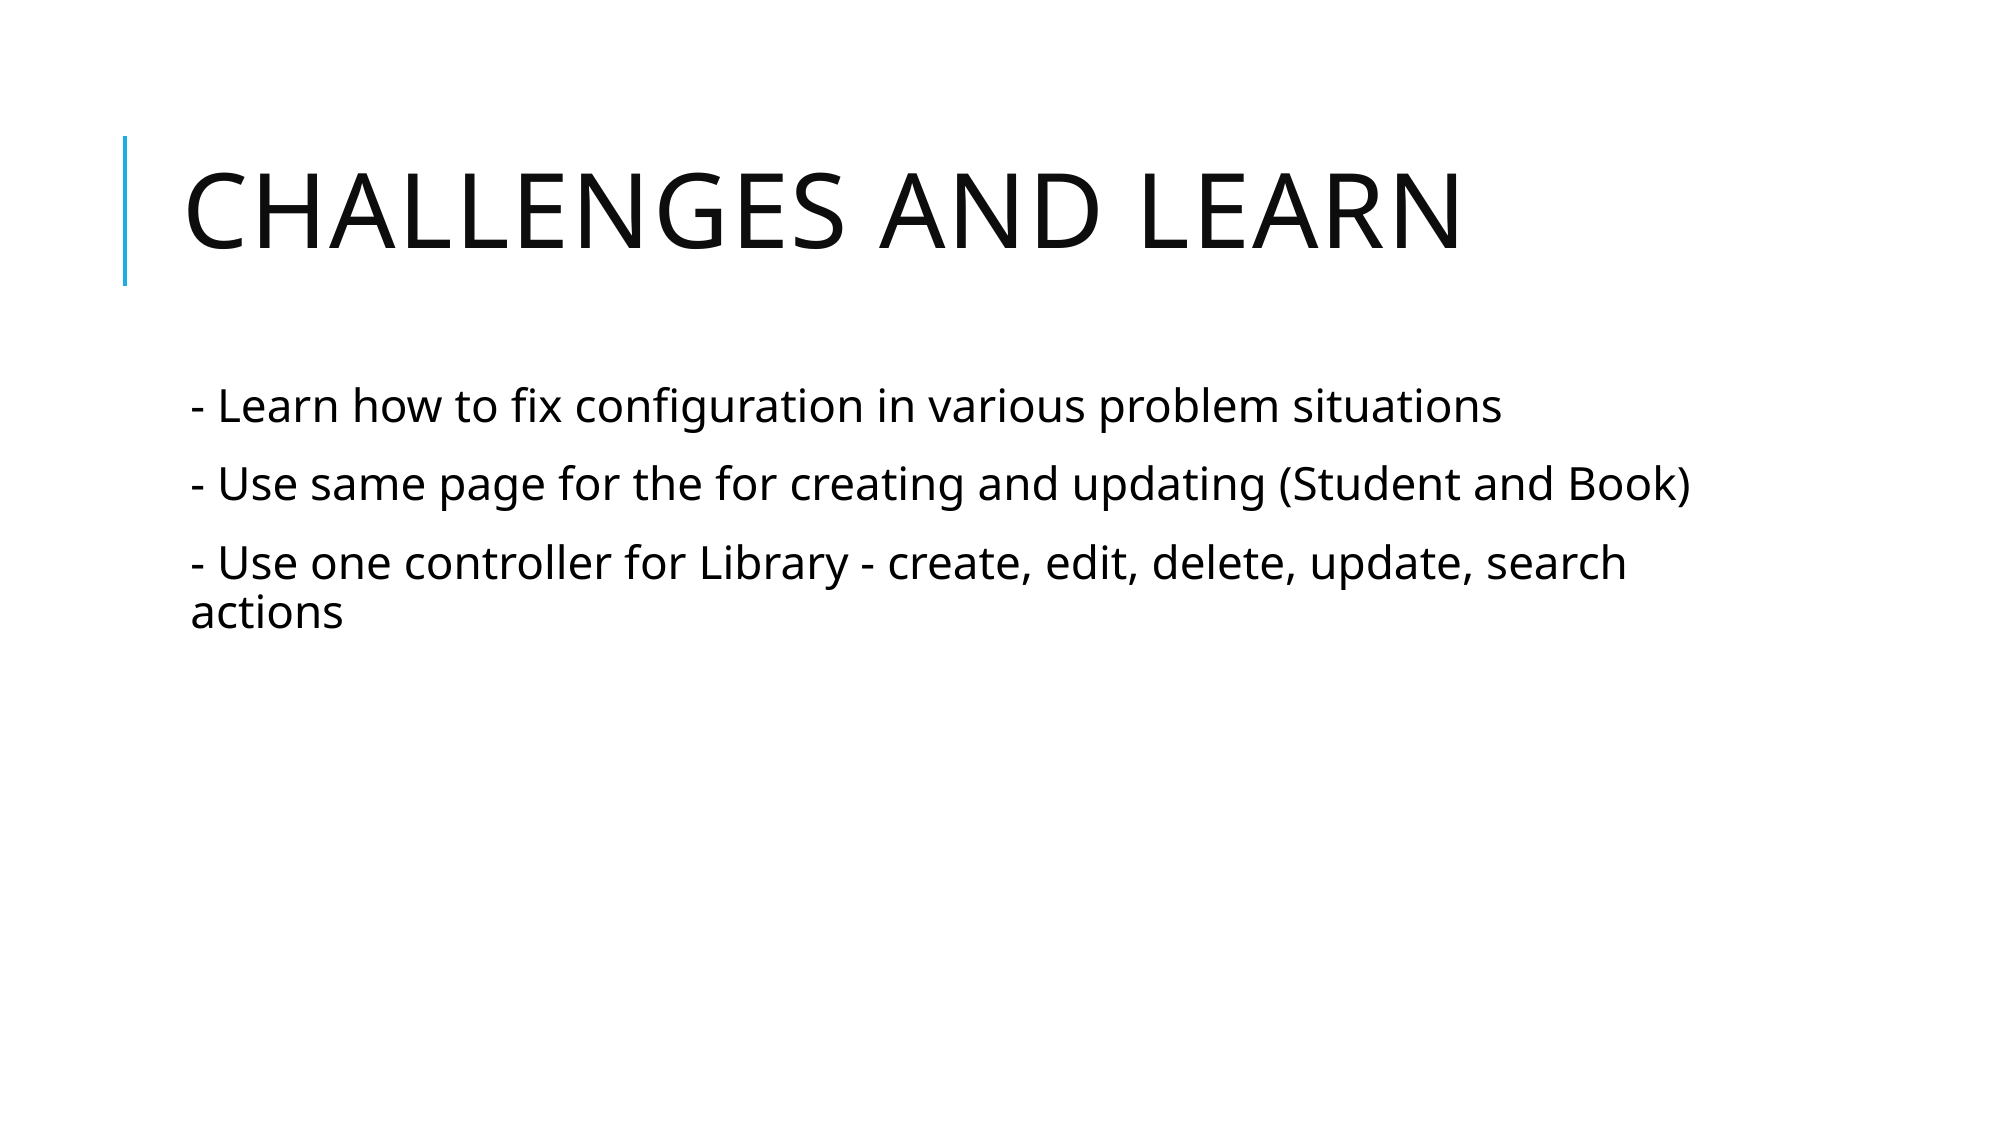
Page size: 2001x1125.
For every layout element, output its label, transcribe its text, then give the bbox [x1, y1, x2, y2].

title Challenges and Learn [168, 96, 1763, 342]
list - Learn how to fix configuration in various problem situations - Use same page for the for creating and updating (Student and Book) - Use one controller for Library - create, edit, delete, update, search actions [168, 375, 1763, 1035]
